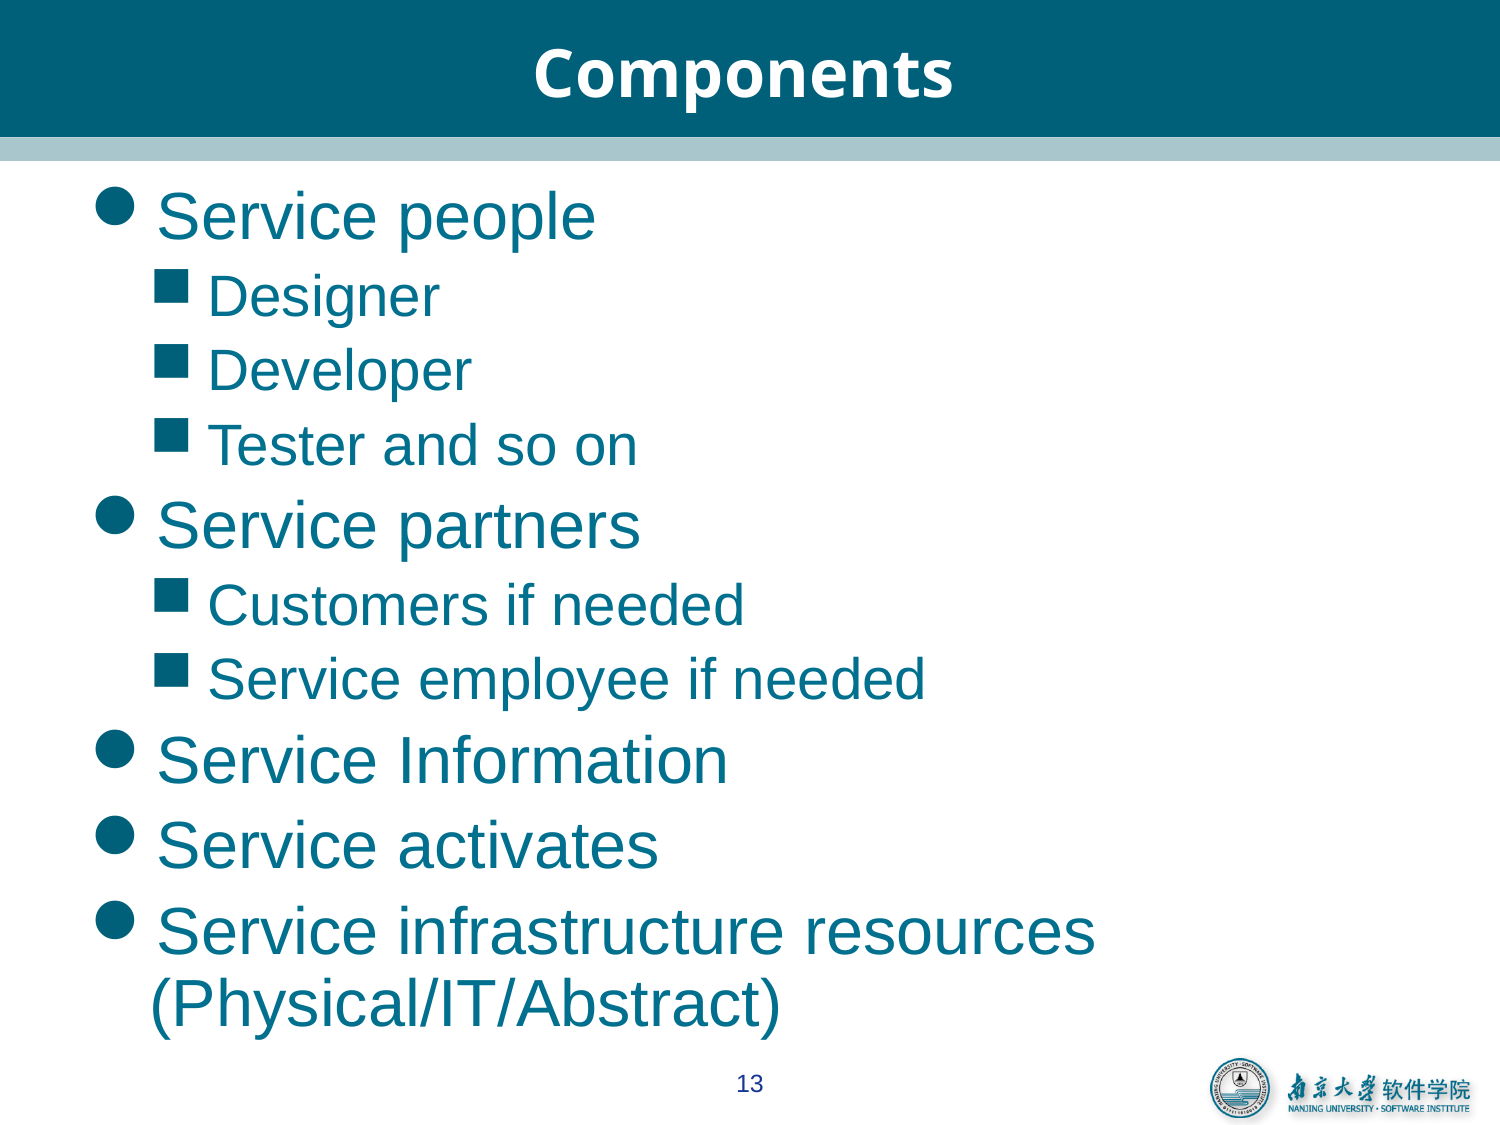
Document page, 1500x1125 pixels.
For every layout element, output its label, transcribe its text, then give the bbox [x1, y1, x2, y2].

slide_number 13 [575, 1059, 925, 1113]
picture [1210, 1095, 1230, 1118]
list Service people Designer Developer Tester and so on Service partners Customers if needed Service employee if needed Service Information Service activates Service infrastructure resources (Physical/IT/Abstract) [75, 172, 1425, 1050]
title Components [50, 24, 1438, 118]
picture [1213, 1058, 1470, 1118]
picture [1210, 1058, 1233, 1082]
